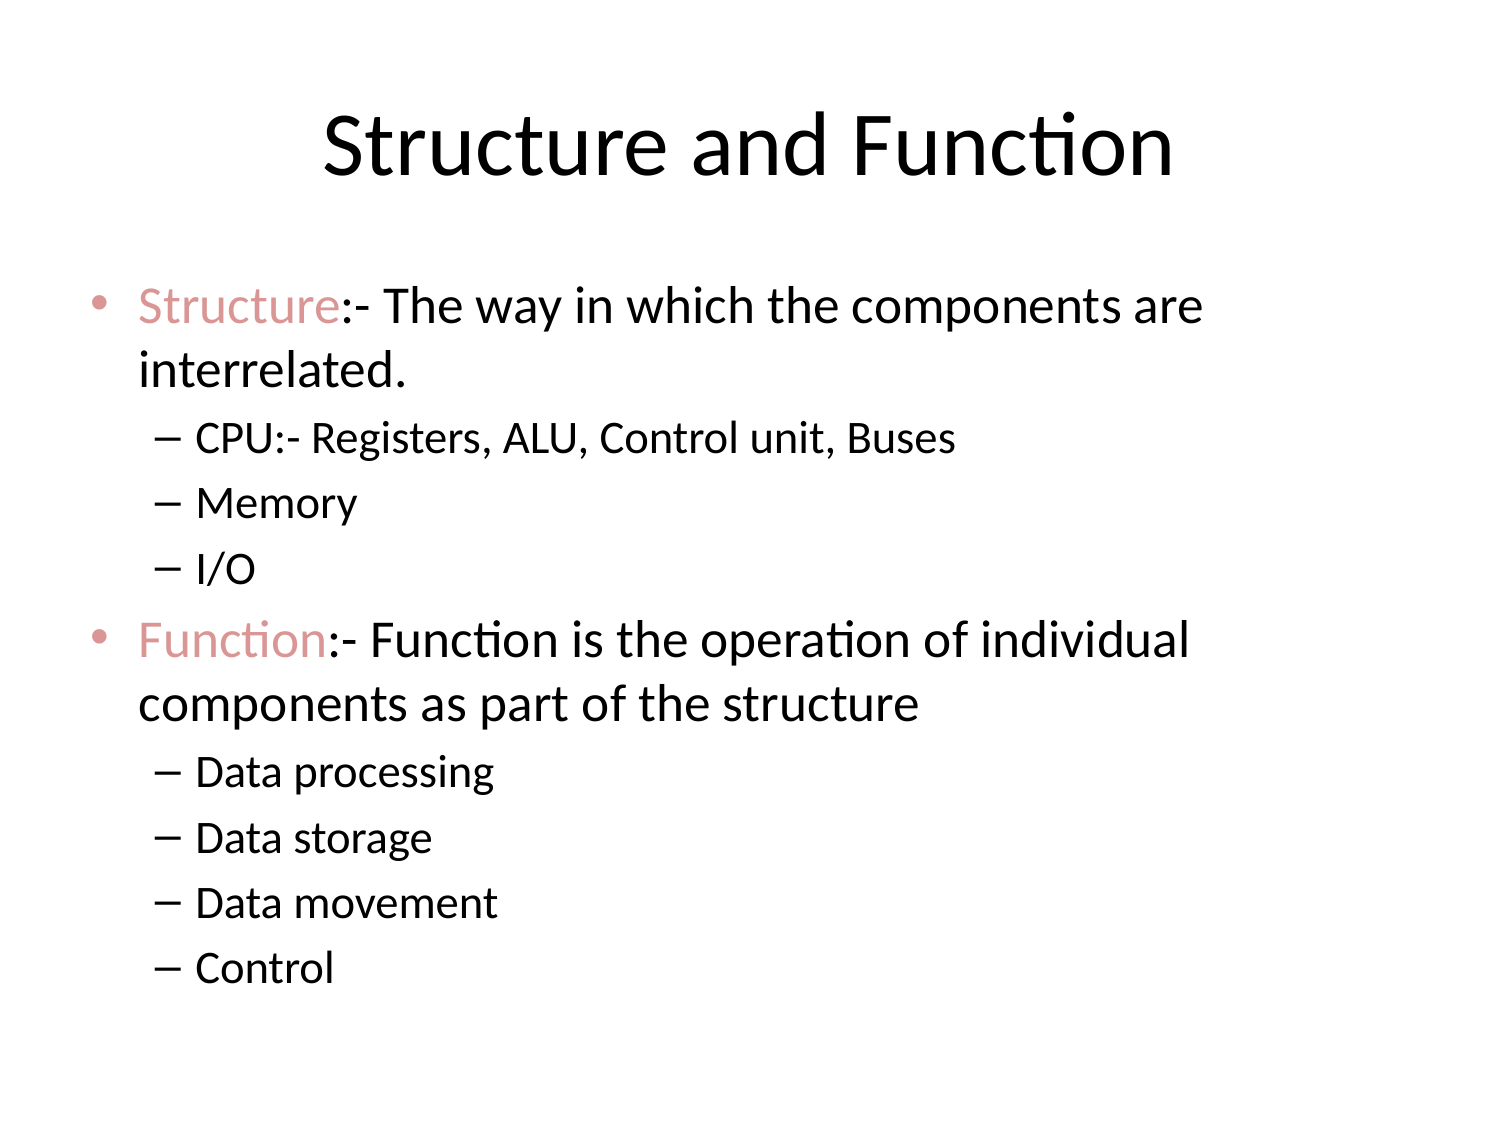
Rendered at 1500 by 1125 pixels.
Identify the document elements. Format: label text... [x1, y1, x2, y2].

title Structure and Function [75, 45, 1425, 233]
list Structure:- The way in which the components are interrelated. CPU:- Registers, ALU, Control unit, Buses Memory I/O Function:- Function is the operation of individual components as part of the structure Data processing Data storage Data movement Control [75, 262, 1425, 1005]
